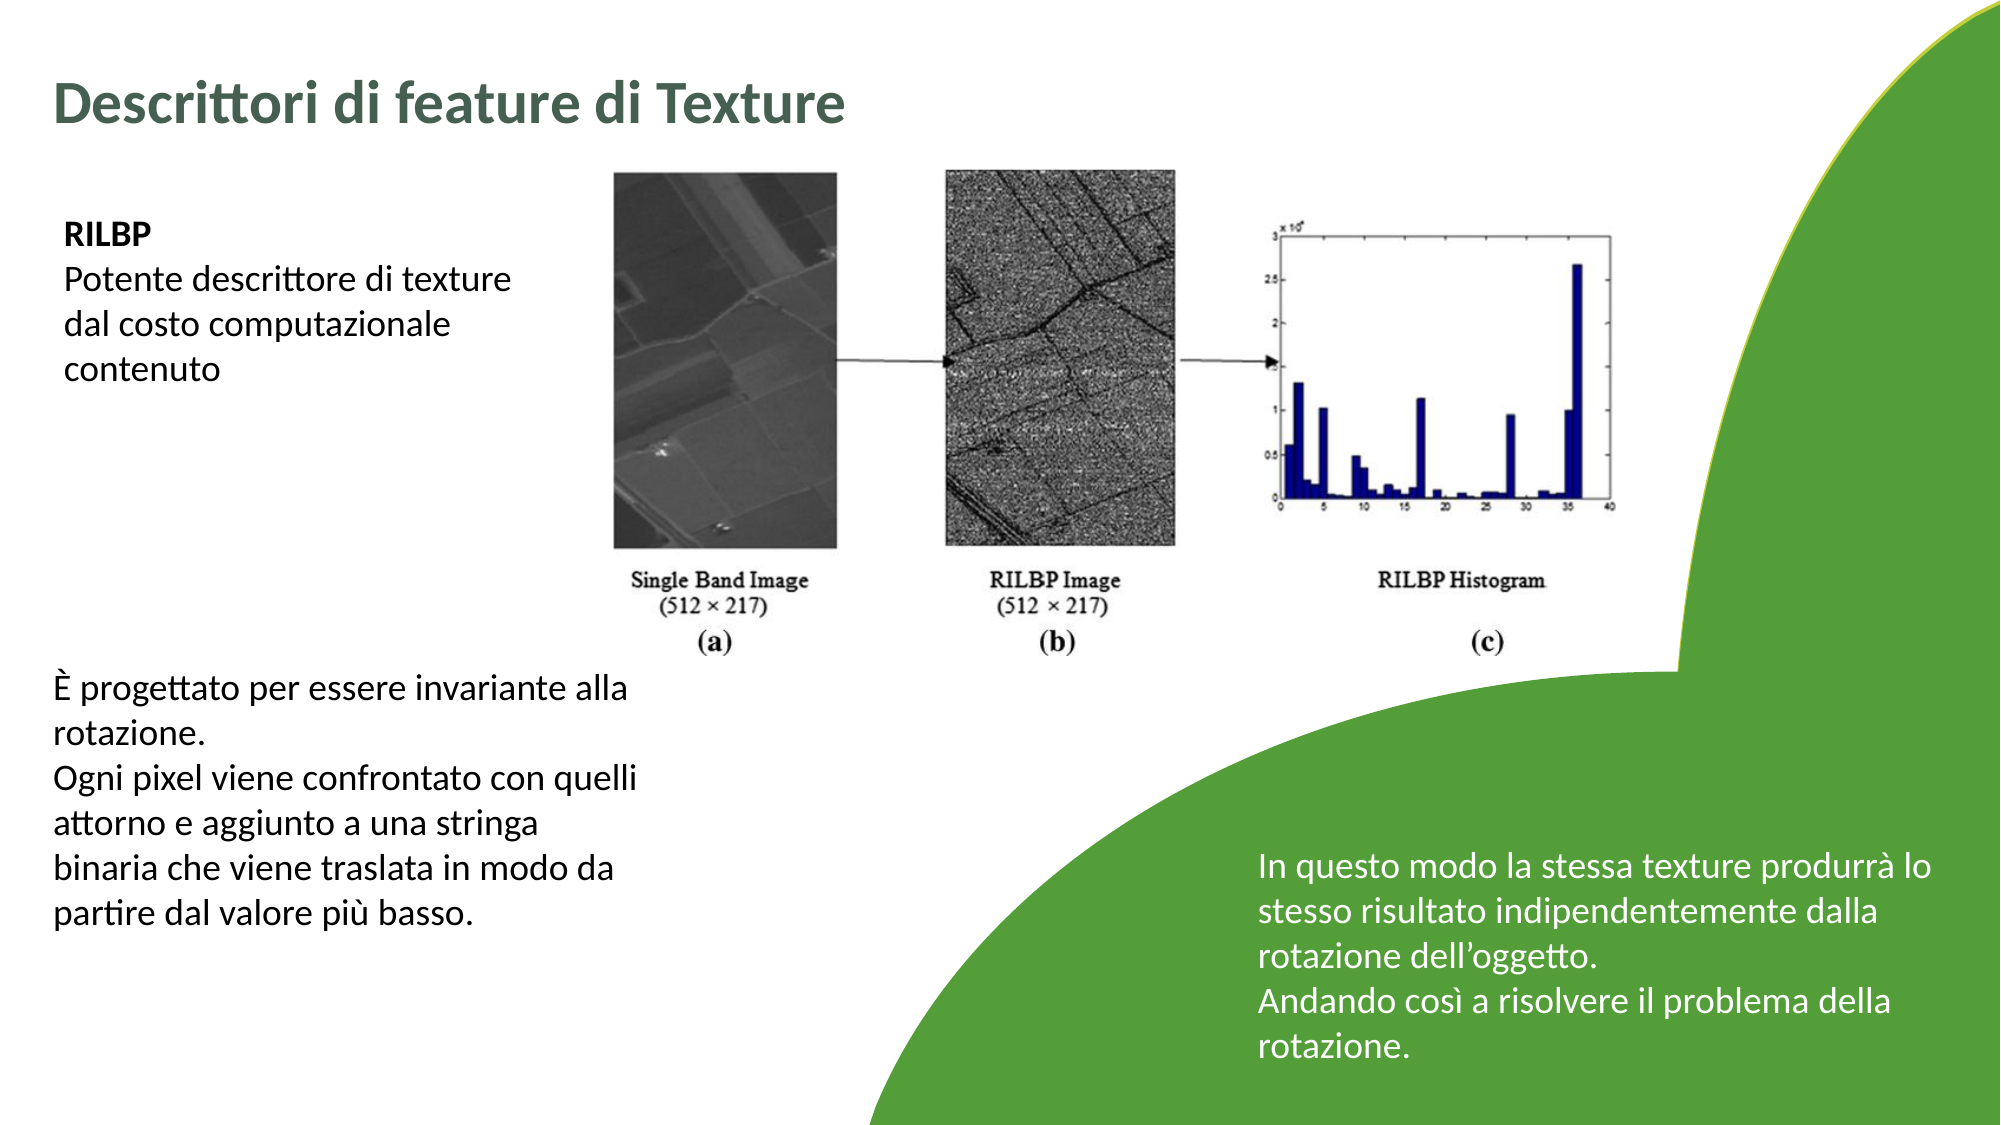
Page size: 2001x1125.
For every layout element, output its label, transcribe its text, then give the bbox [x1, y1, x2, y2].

text_box È progettato per essere invariante alla rotazione. Ogni pixel viene confrontato con quelli attorno e aggiunto a una stringa binaria che viene traslata in modo da partire dal valore più basso. [38, 655, 657, 986]
text_box In questo modo la stessa texture produrrà lo stesso risultato indipendentemente dalla rotazione dell’oggetto. Andando così a risolvere il problema della rotazione. [1243, 833, 2000, 1074]
text_box Descrittori di feature di Texture [38, 61, 864, 147]
text_box [1675, 0, 2000, 670]
text_box [1676, 2, 2000, 719]
text_box [867, 670, 2000, 1125]
text_box RILBP Potente descrittore di texture dal costo computazionale contenuto [49, 201, 558, 397]
picture [612, 169, 1617, 657]
